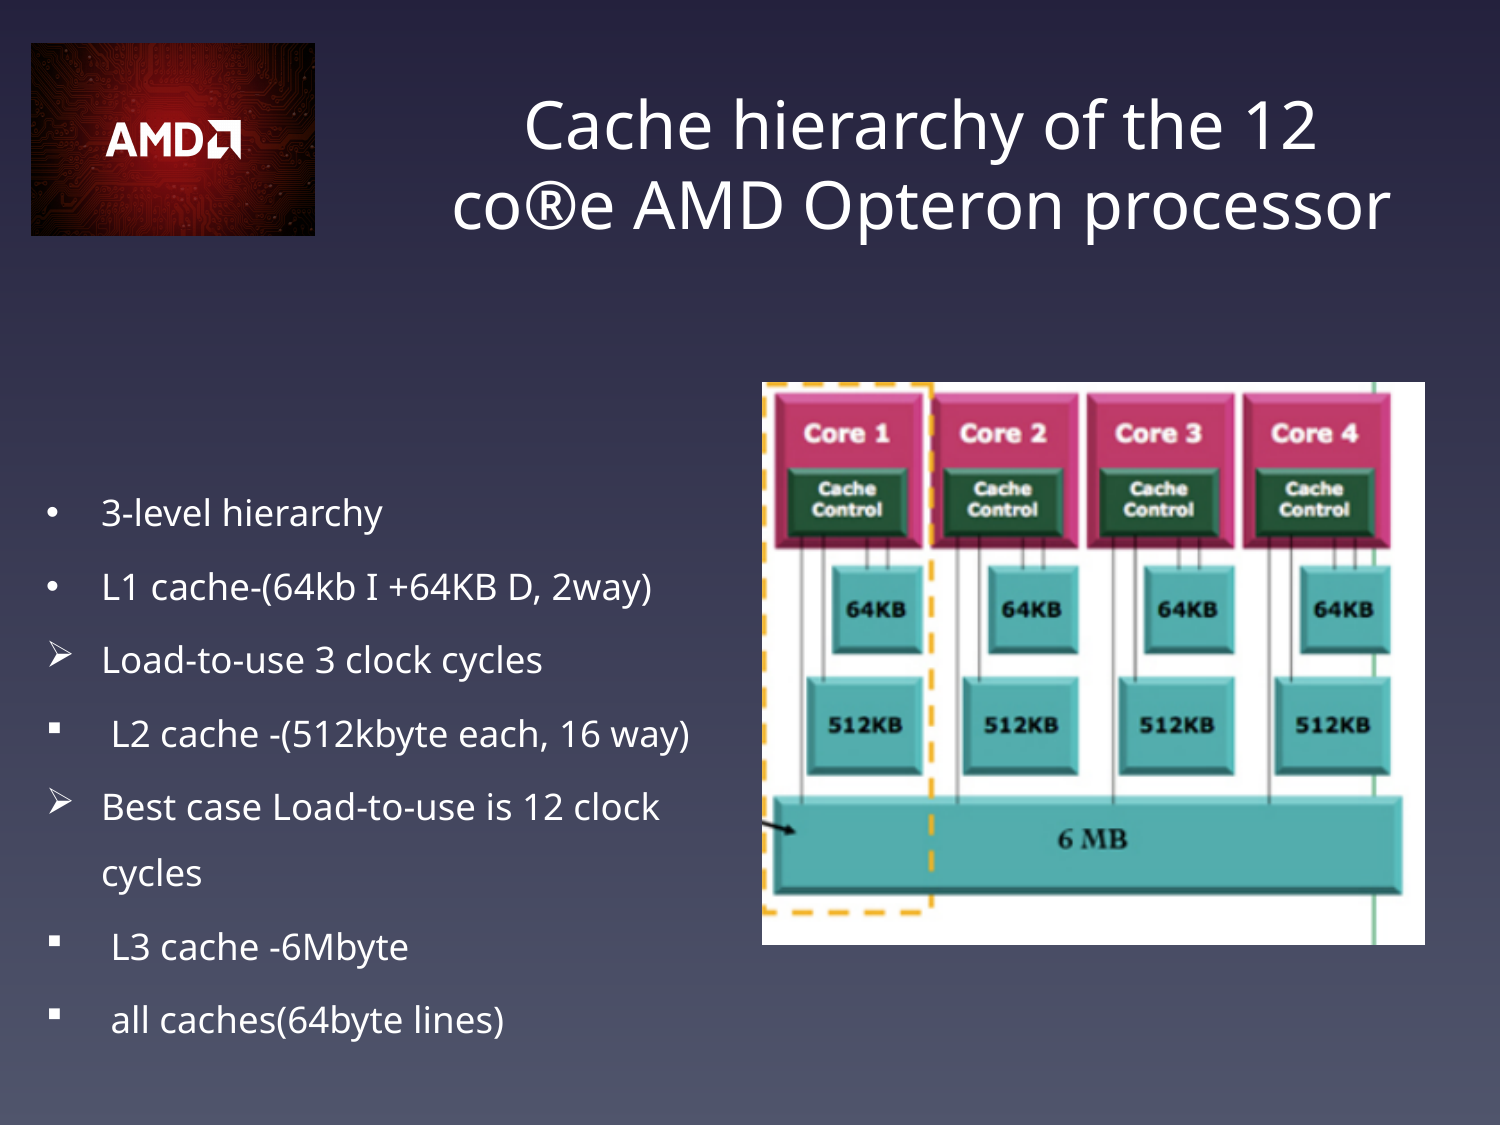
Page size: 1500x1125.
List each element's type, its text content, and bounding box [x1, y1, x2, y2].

picture [30, 42, 315, 237]
title Cache hierarchy of the 12 co®e AMD Opteron processor [418, 75, 1425, 263]
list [762, 292, 1426, 1036]
list 3-level hierarchy L1 cache-(64kb I +64KB D, 2way) Load-to-use 3 clock cycles L2 cache -(512kbyte each, 16 way) Best case Load-to-use is 12 clock cycles L3 cache -6Mbyte all caches(64byte lines) [31, 262, 711, 1058]
